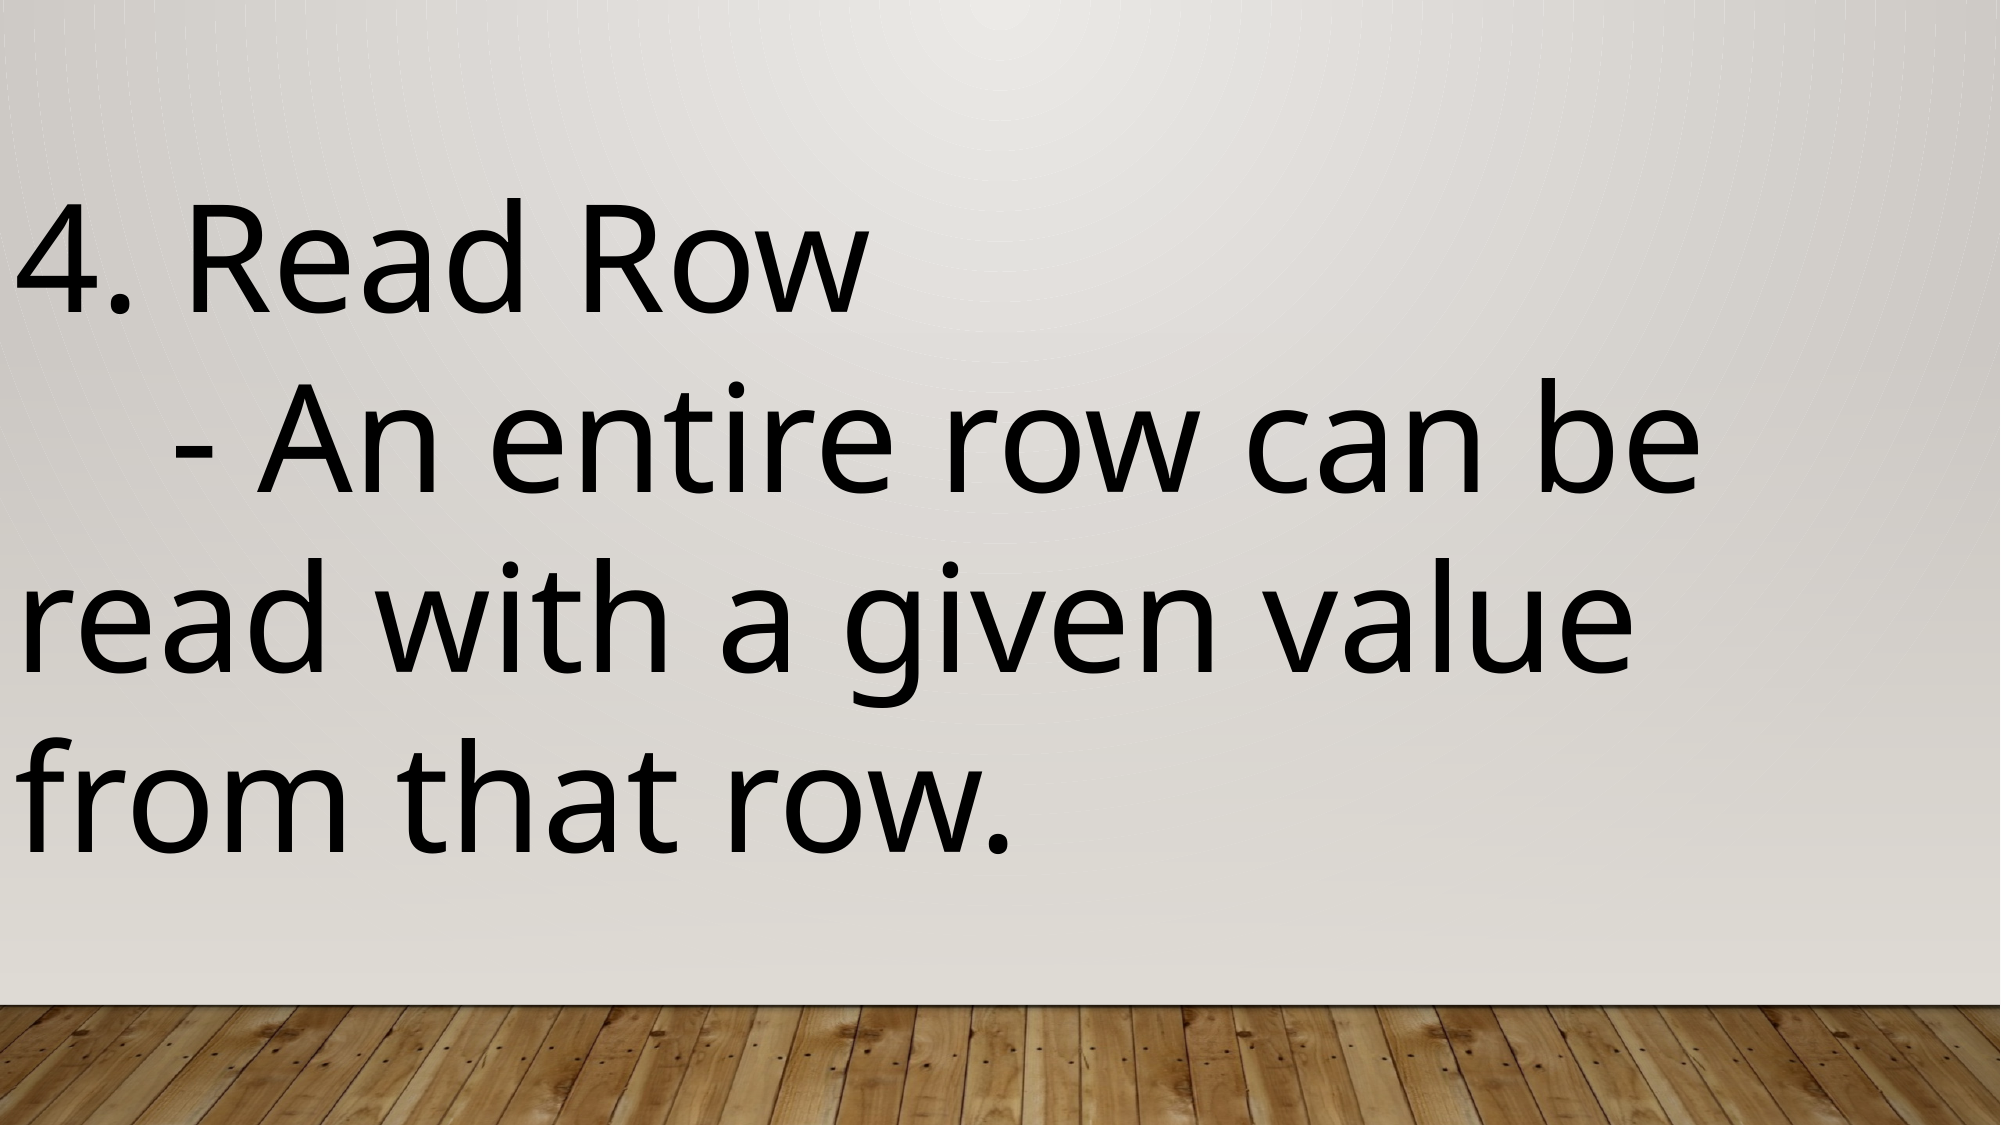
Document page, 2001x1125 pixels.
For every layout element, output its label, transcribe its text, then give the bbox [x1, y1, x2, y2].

text_box 4. Read Row - An entire row can be read with a given value from that row. [0, 155, 2000, 891]
picture [0, 1005, 2000, 1125]
